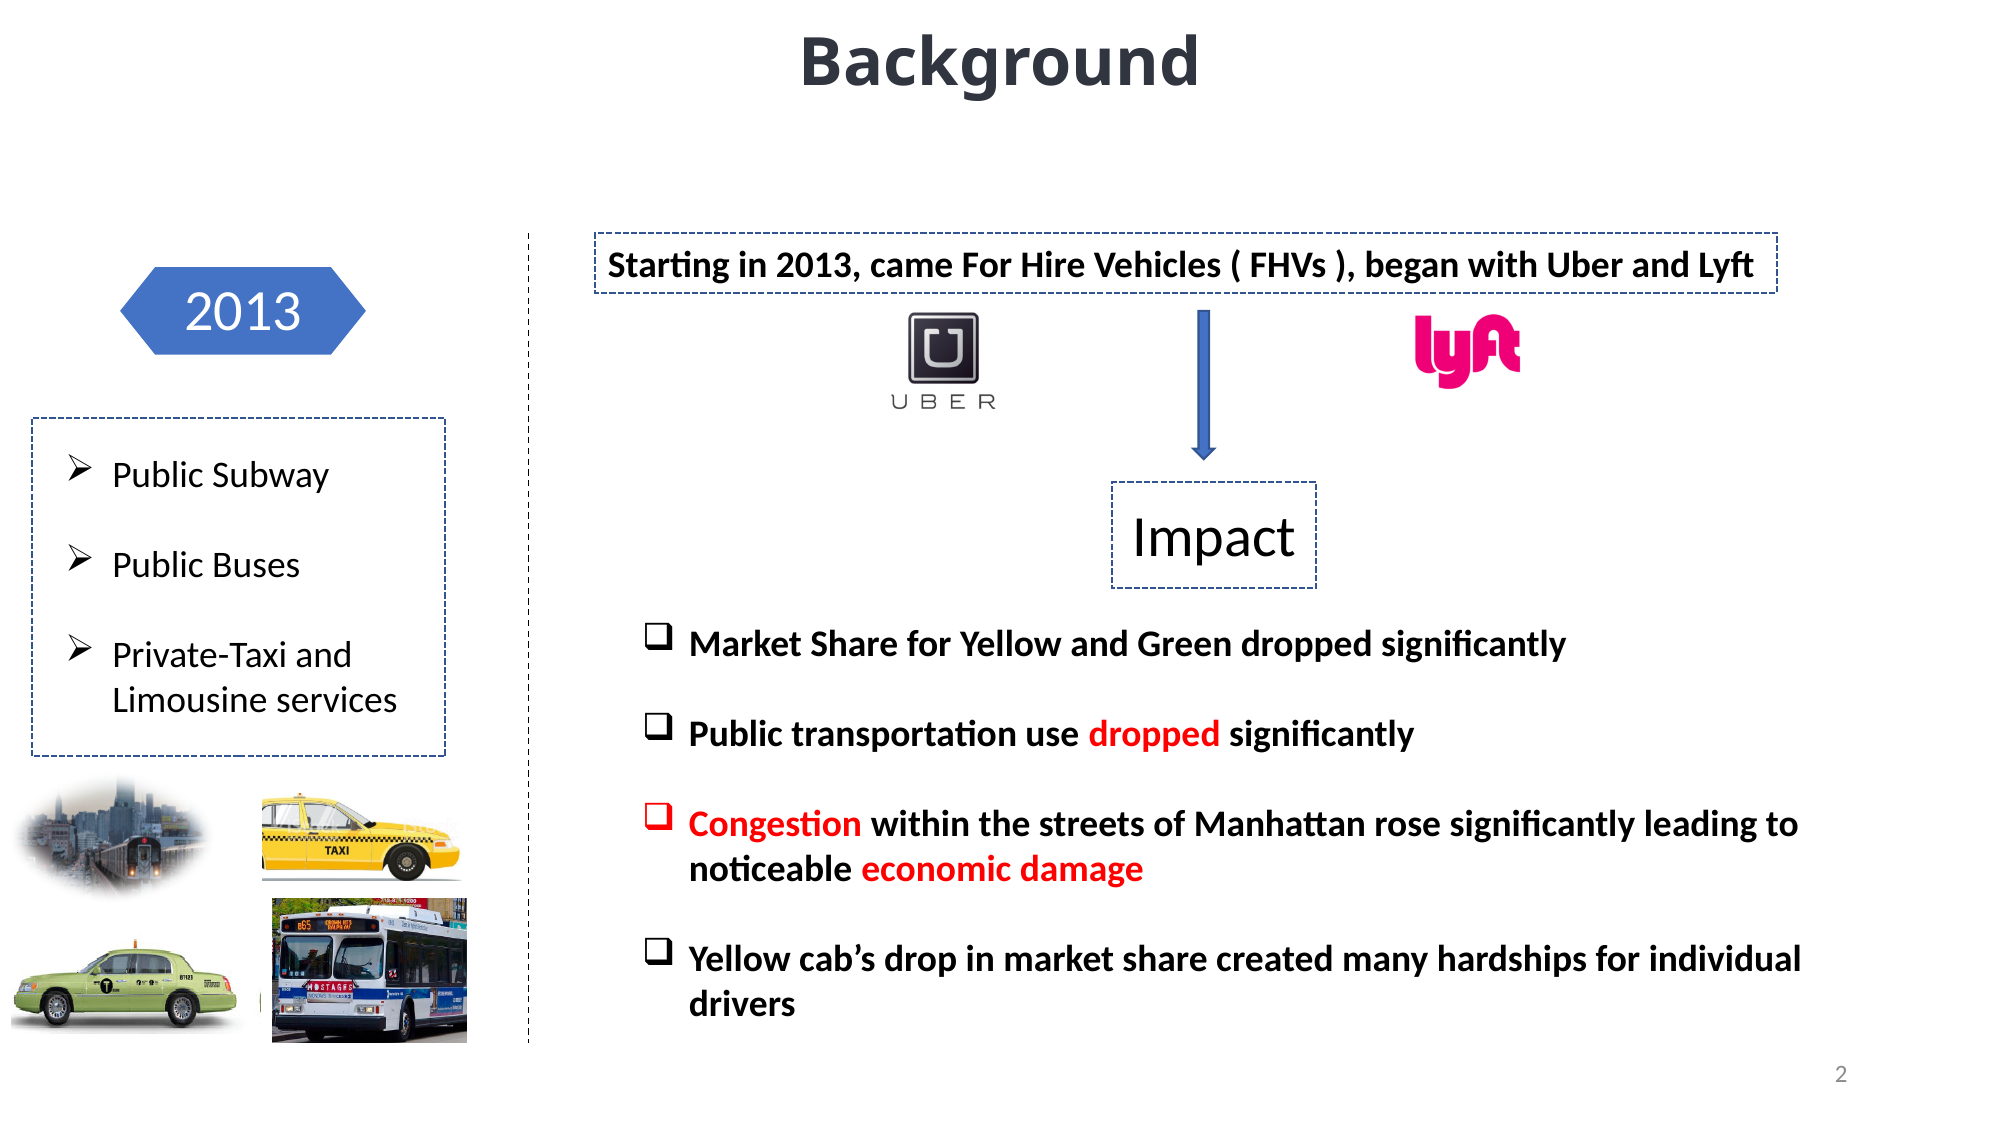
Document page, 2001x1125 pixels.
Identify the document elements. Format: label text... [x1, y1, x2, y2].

text_box Impact [1117, 491, 1322, 576]
slide_number 2 [1412, 1042, 1863, 1103]
picture [11, 928, 261, 1034]
text_box Starting in 2013, came For Hire Vehicles ( FHVs ), began with Uber and Lyft [593, 233, 1847, 293]
picture [1412, 308, 1525, 392]
picture [888, 310, 1000, 417]
text_box [1190, 309, 1217, 461]
text_box Market Share for Yellow and Green dropped significantly Public transportation use dropped significantly Congestion within the streets of Manhattan rose significantly leading to noticeable economic damage Yellow cab’s drop in market share created many hardships for individual drivers [627, 611, 1897, 1032]
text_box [121, 268, 365, 354]
text_box [1111, 481, 1317, 589]
text_box [31, 417, 446, 757]
picture [262, 793, 464, 881]
text_box Public Subway Public Buses Private-Taxi and Limousine services [50, 443, 464, 728]
picture [272, 898, 467, 1043]
text_box Background [798, 19, 1202, 100]
picture [3, 769, 222, 906]
